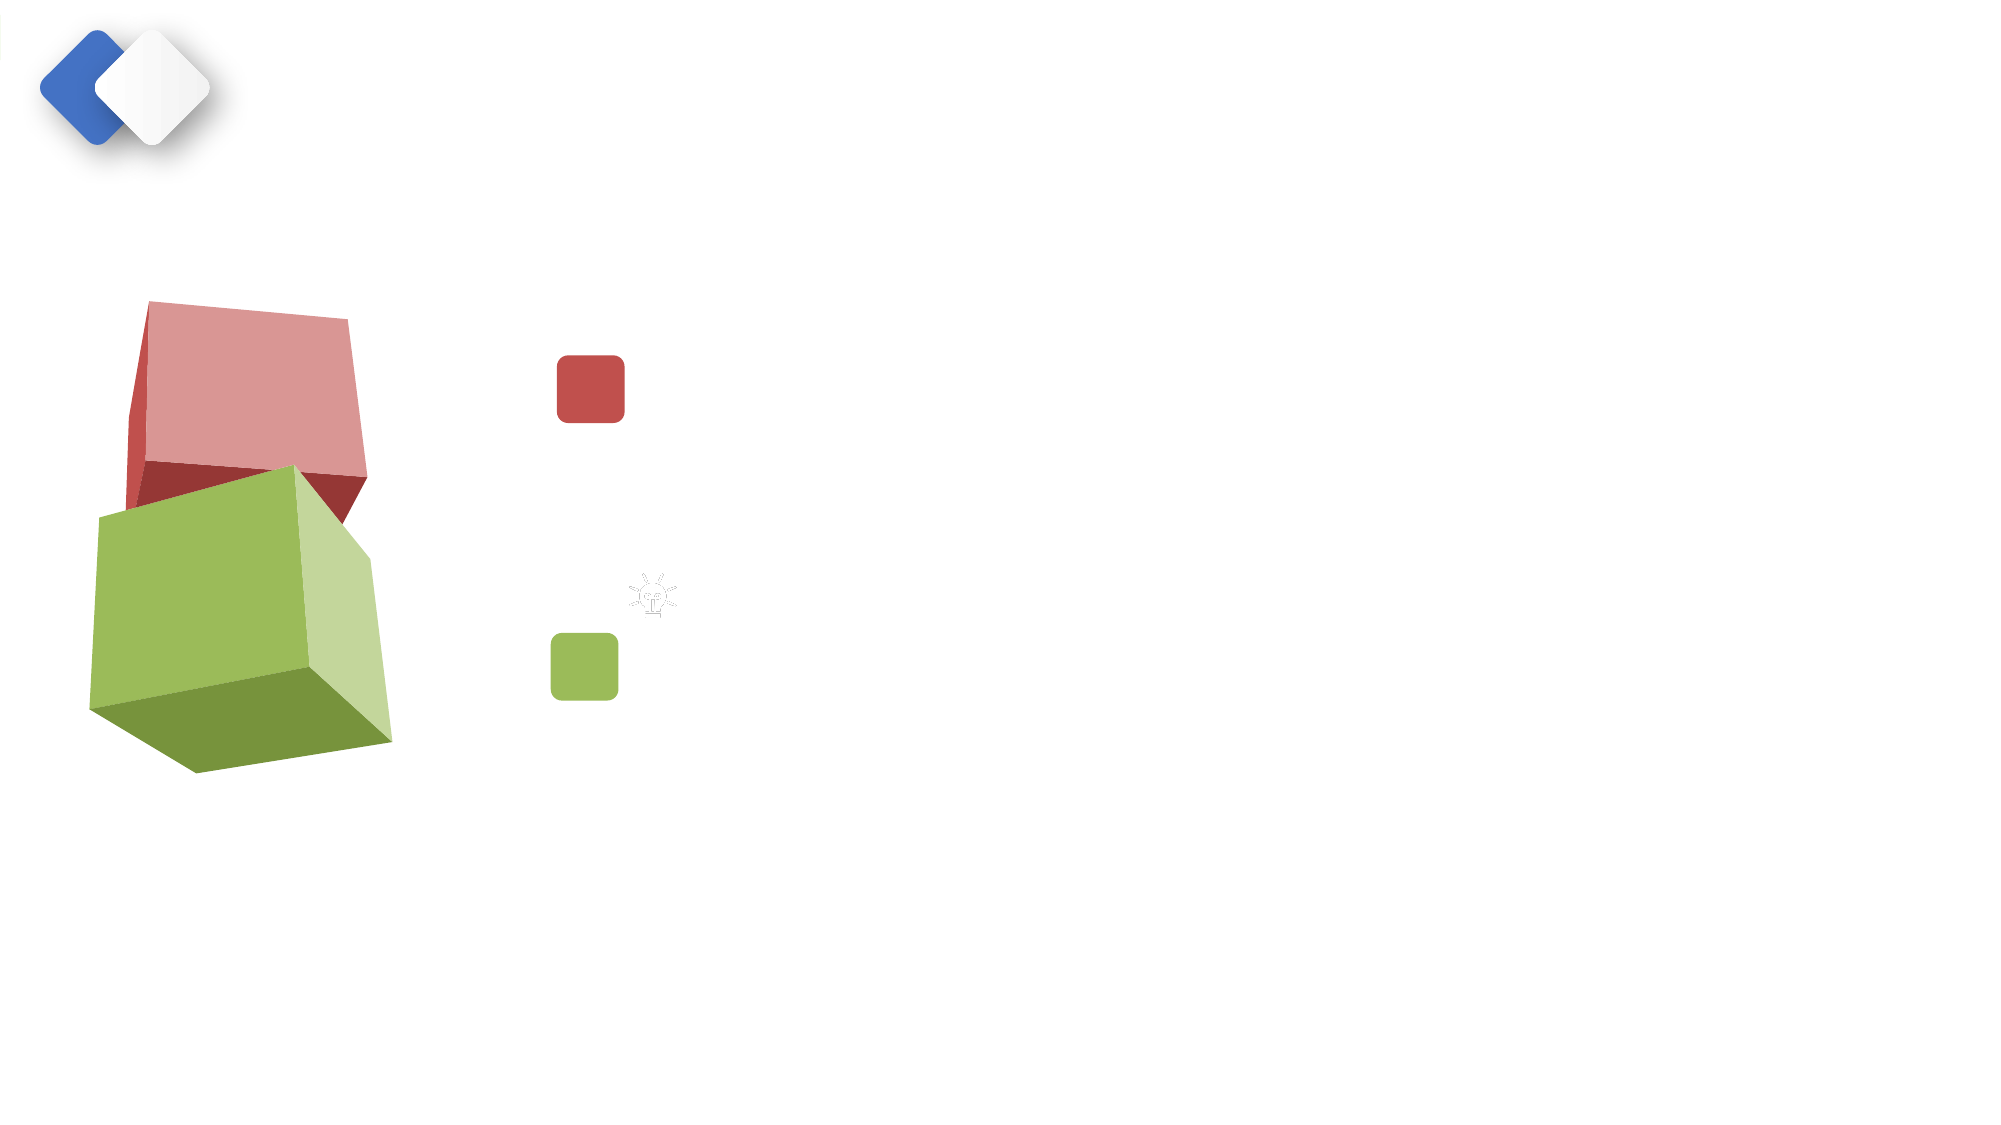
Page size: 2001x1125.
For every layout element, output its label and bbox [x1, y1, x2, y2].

picture [625, 570, 679, 623]
text_box [94, 30, 210, 145]
text_box [89, 301, 625, 774]
text_box [40, 30, 120, 145]
